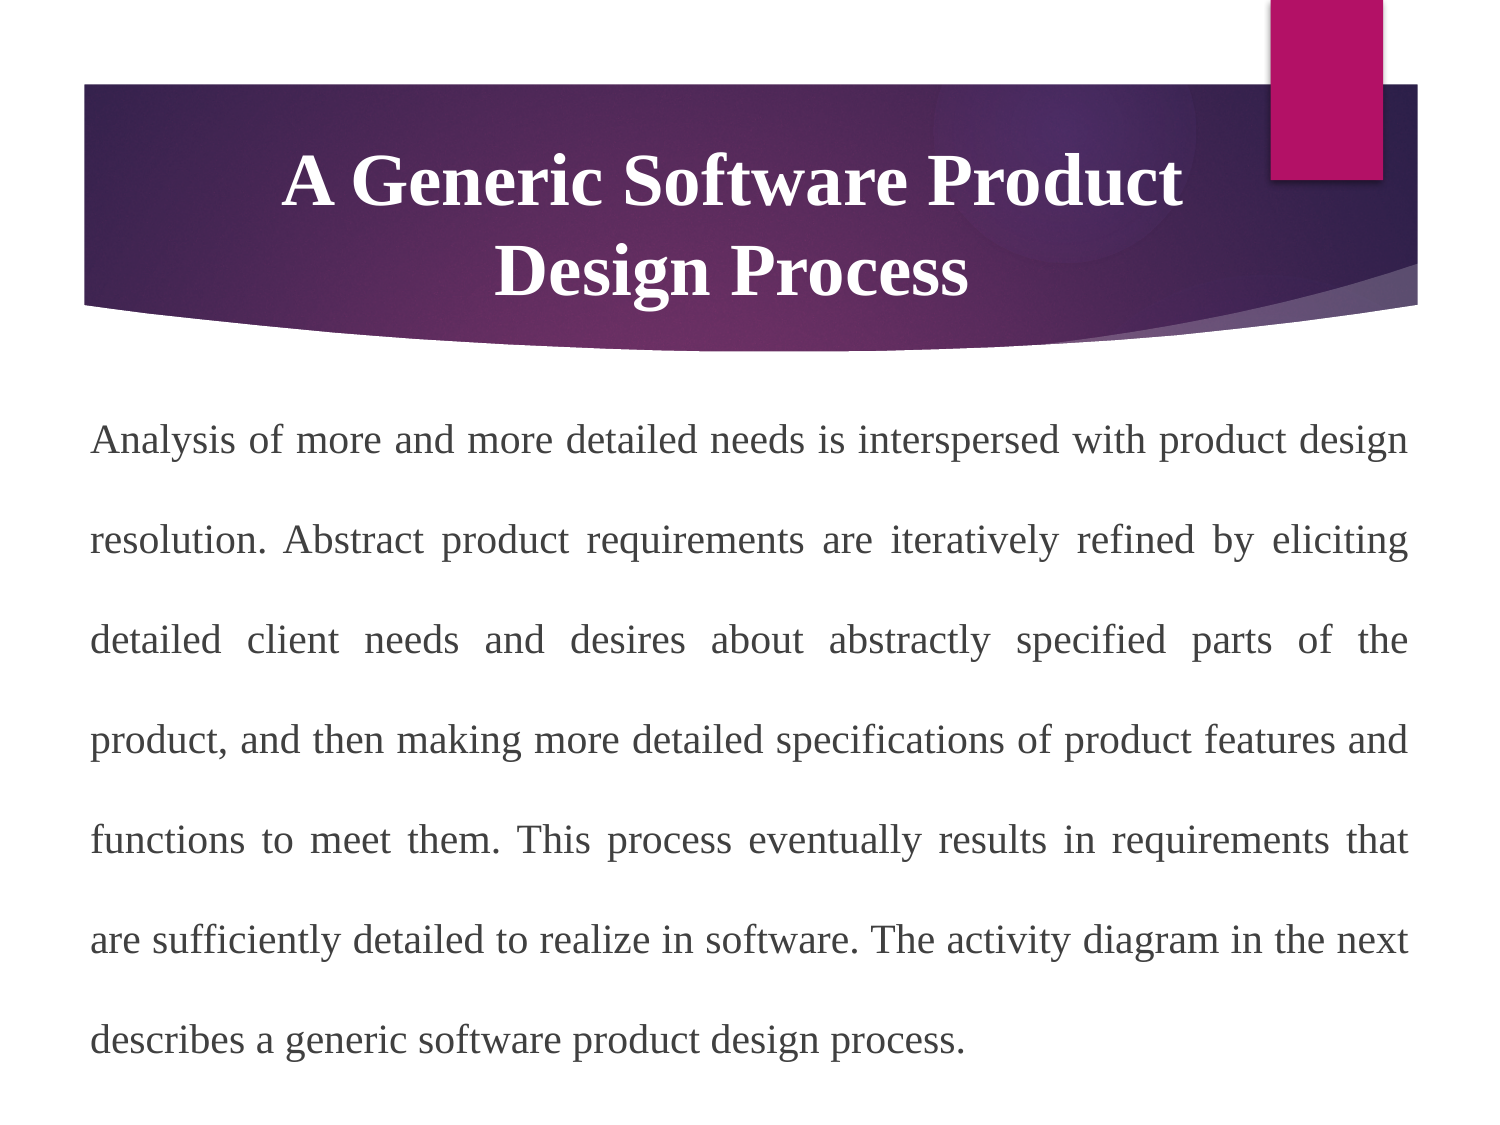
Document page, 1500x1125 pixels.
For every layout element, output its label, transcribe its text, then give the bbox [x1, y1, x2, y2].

list Analysis of more and more detailed needs is interspersed with product design resolution. Abstract product requirements are iteratively refined by eliciting detailed client needs and desires about abstractly specified parts of the product, and then making more detailed specifications of product features and functions to meet them. This process eventually results in requirements that are sufficiently detailed to realize in software. The activity diagram in the next describes a generic software product design process. [75, 354, 1425, 1125]
title A Generic Software Product Design Process [212, 162, 1254, 279]
